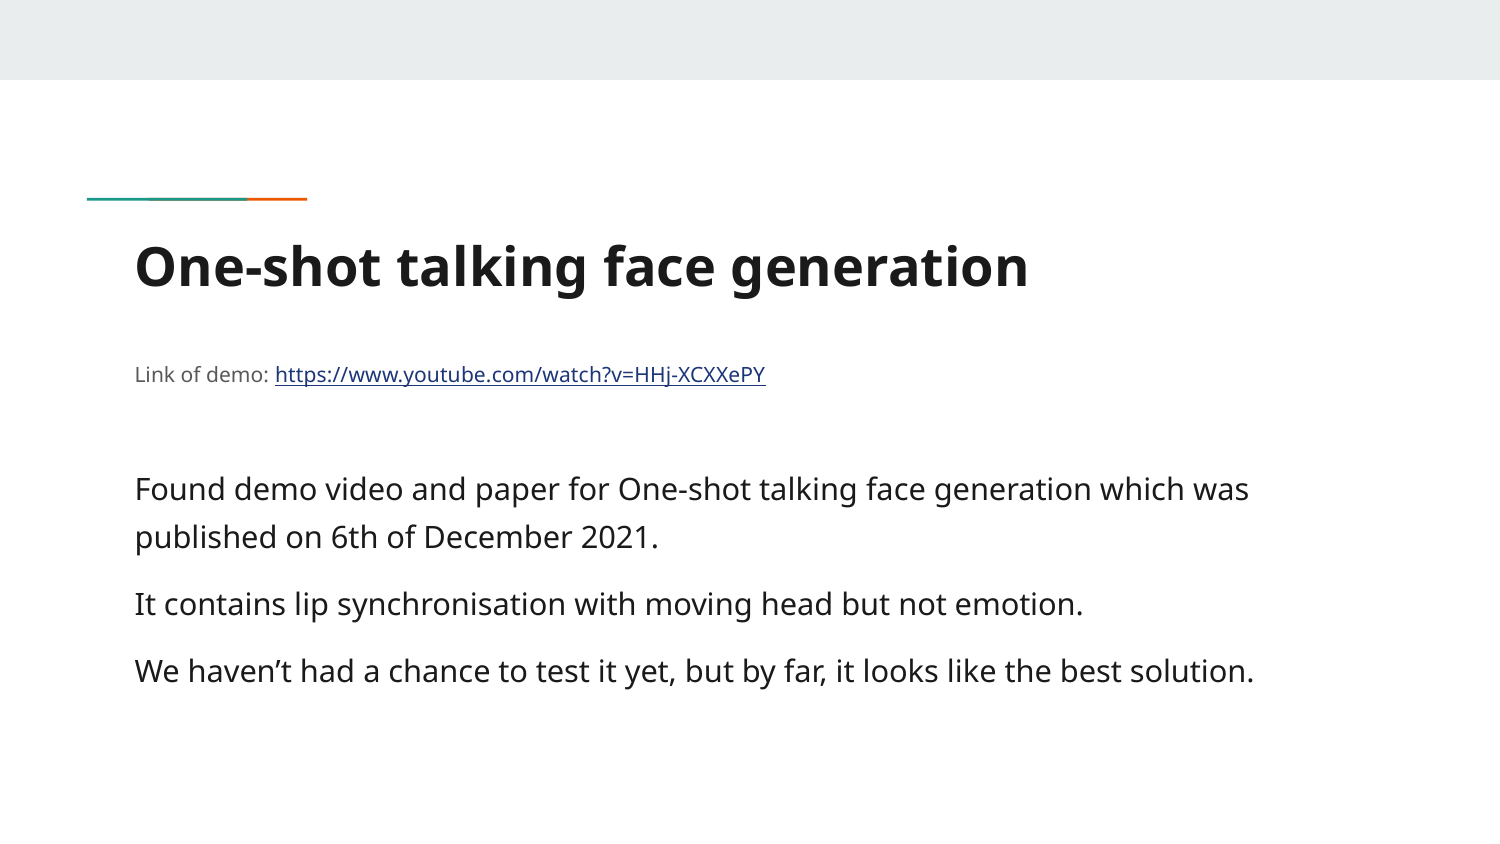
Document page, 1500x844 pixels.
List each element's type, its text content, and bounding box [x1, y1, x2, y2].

title One-shot talking face generation [119, 213, 1381, 341]
list Link of demo: https://www.youtube.com/watch?v=HHj-XCXXePY Found demo video and paper for One-shot talking face generation which was published on 6th of December 2021. It contains lip synchronisation with moving head but not emotion. We haven’t had a chance to test it yet, but by far, it looks like the best solution. [119, 341, 1381, 712]
